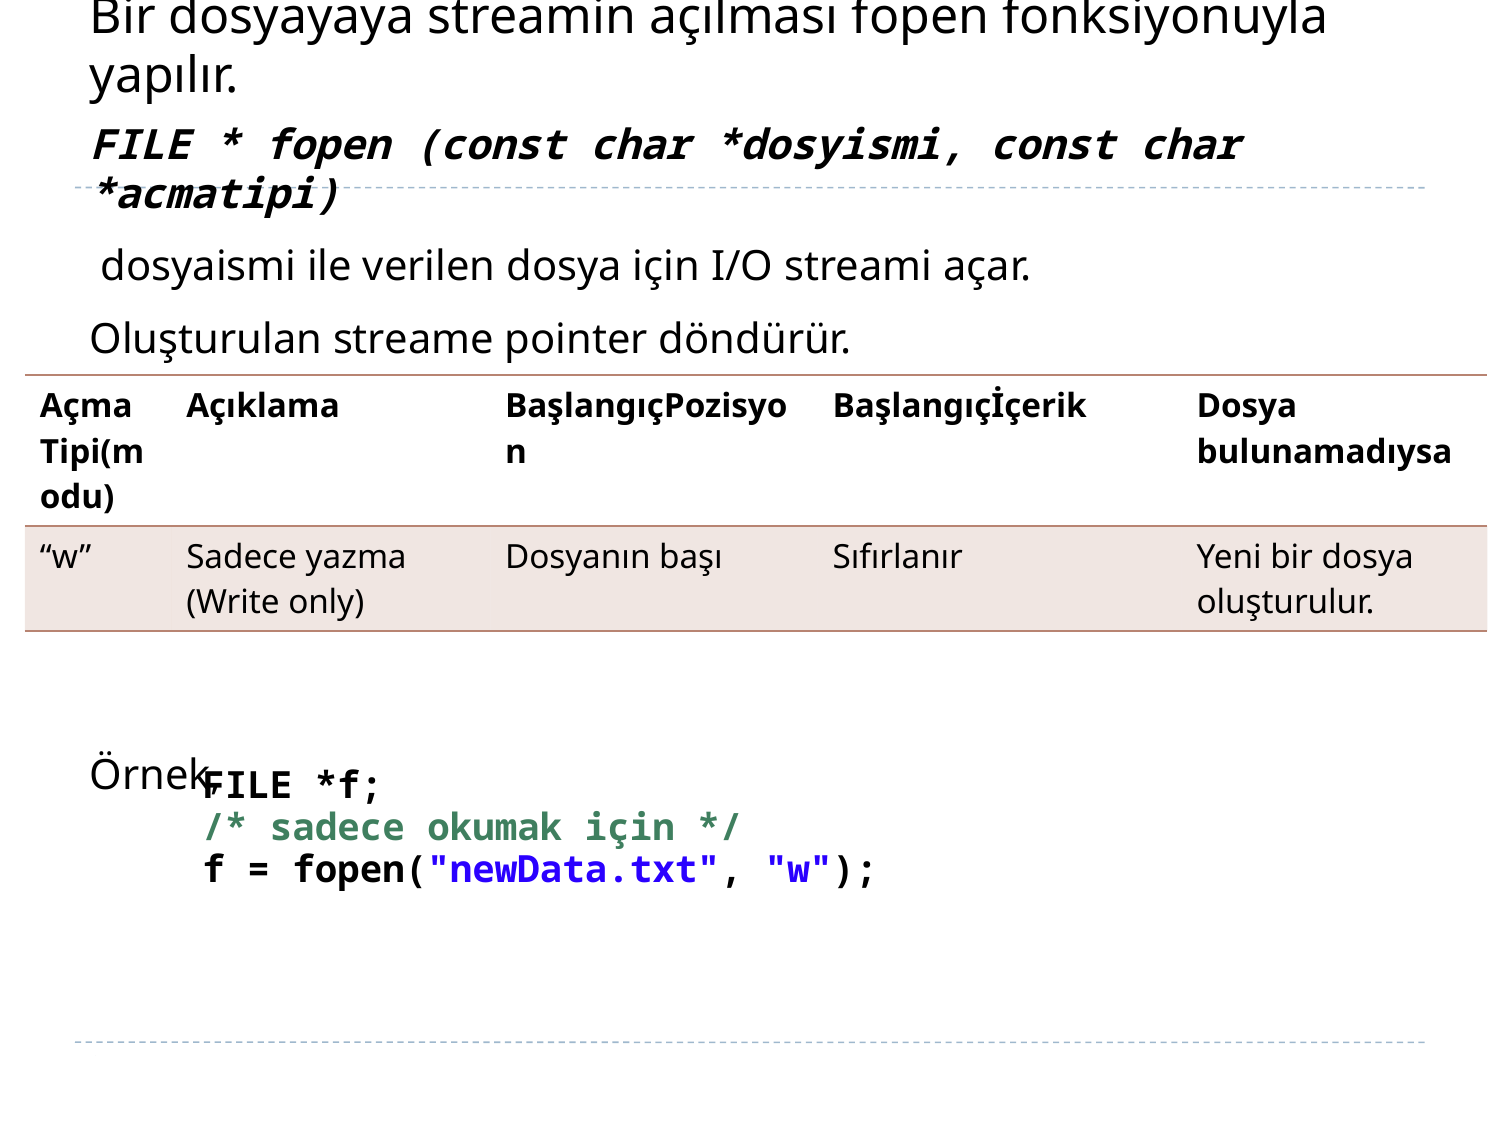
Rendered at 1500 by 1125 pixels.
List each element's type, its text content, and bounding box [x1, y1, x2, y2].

table_header Başlangıçİçerik [818, 376, 1182, 525]
table_header Dosya bulunamadıysa [1182, 376, 1487, 525]
list FILE * fopen (const char *dosyismi, const char *acmatipi) dosyaismi ile verilen dosya için I/O streami açar. Oluşturulan streame pointer döndürür. Örnek, [0, 112, 1425, 1062]
title Bir dosyayaya streamin açılması fopen fonksiyonuyla yapılır. [75, 24, 1425, 112]
table_cell “w” [25, 527, 171, 630]
table_header BaşlangıçPozisyon [490, 376, 818, 525]
table_cell Yeni bir dosya oluşturulur. [1182, 527, 1487, 630]
table_cell Sıfırlanır [818, 527, 1182, 630]
table_cell Sadece yazma (Write only) [171, 527, 490, 630]
text_box FILE *f; /* sadece okumak için */ f = fopen("newData.txt", "w"); [187, 758, 1125, 899]
table_header Açma Tipi(modu) [25, 376, 171, 525]
table_cell Dosyanın başı [490, 527, 818, 630]
table_header Açıklama [171, 376, 490, 525]
